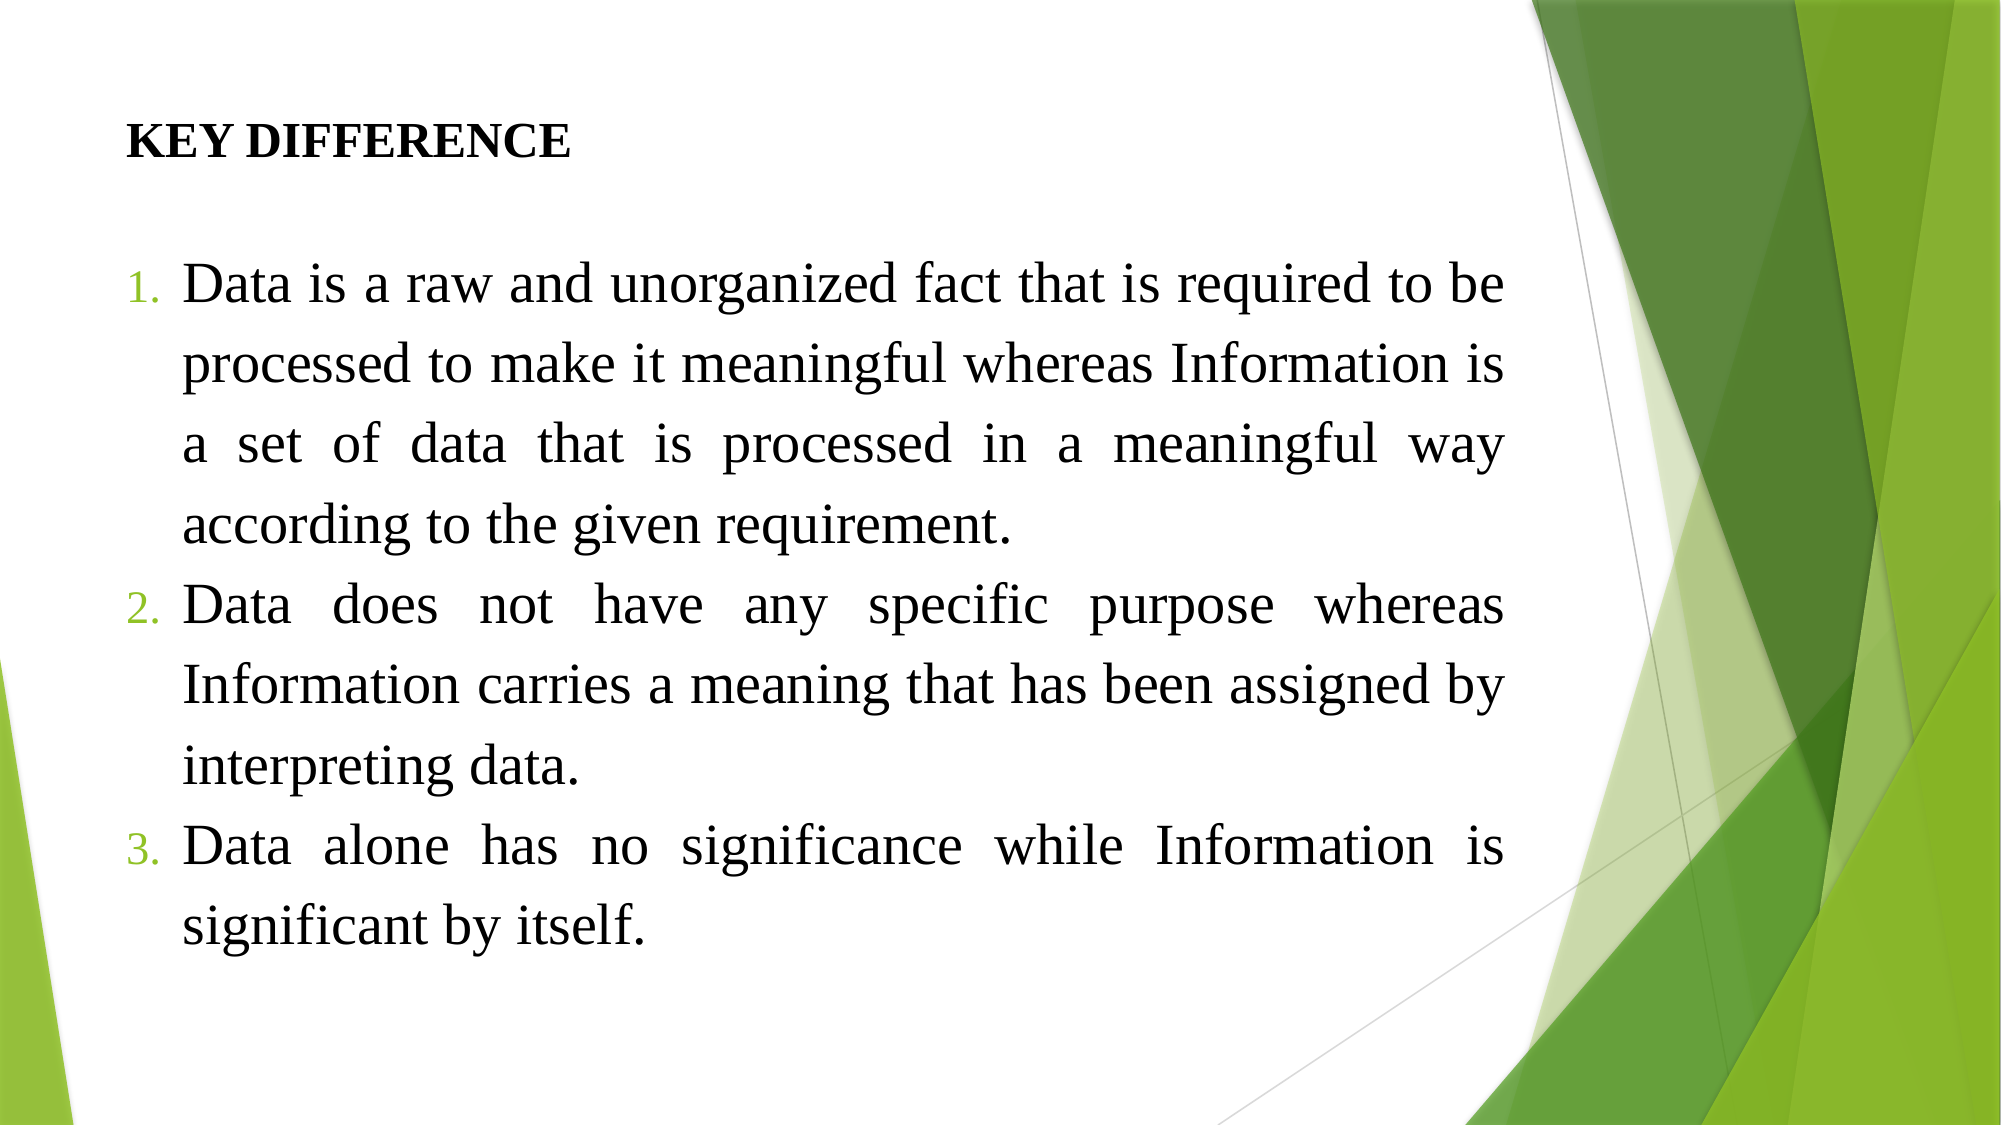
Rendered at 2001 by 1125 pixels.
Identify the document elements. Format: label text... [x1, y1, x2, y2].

list Data is a raw and unorganized fact that is required to be processed to make it meaningful whereas Information is a set of data that is processed in a meaningful way according to the given requirement. Data does not have any specific purpose whereas Information carries a meaning that has been assigned by interpreting data. Data alone has no significance while Information is significant by itself. [111, 226, 1522, 991]
title KEY DIFFERENCE [111, 99, 1522, 211]
